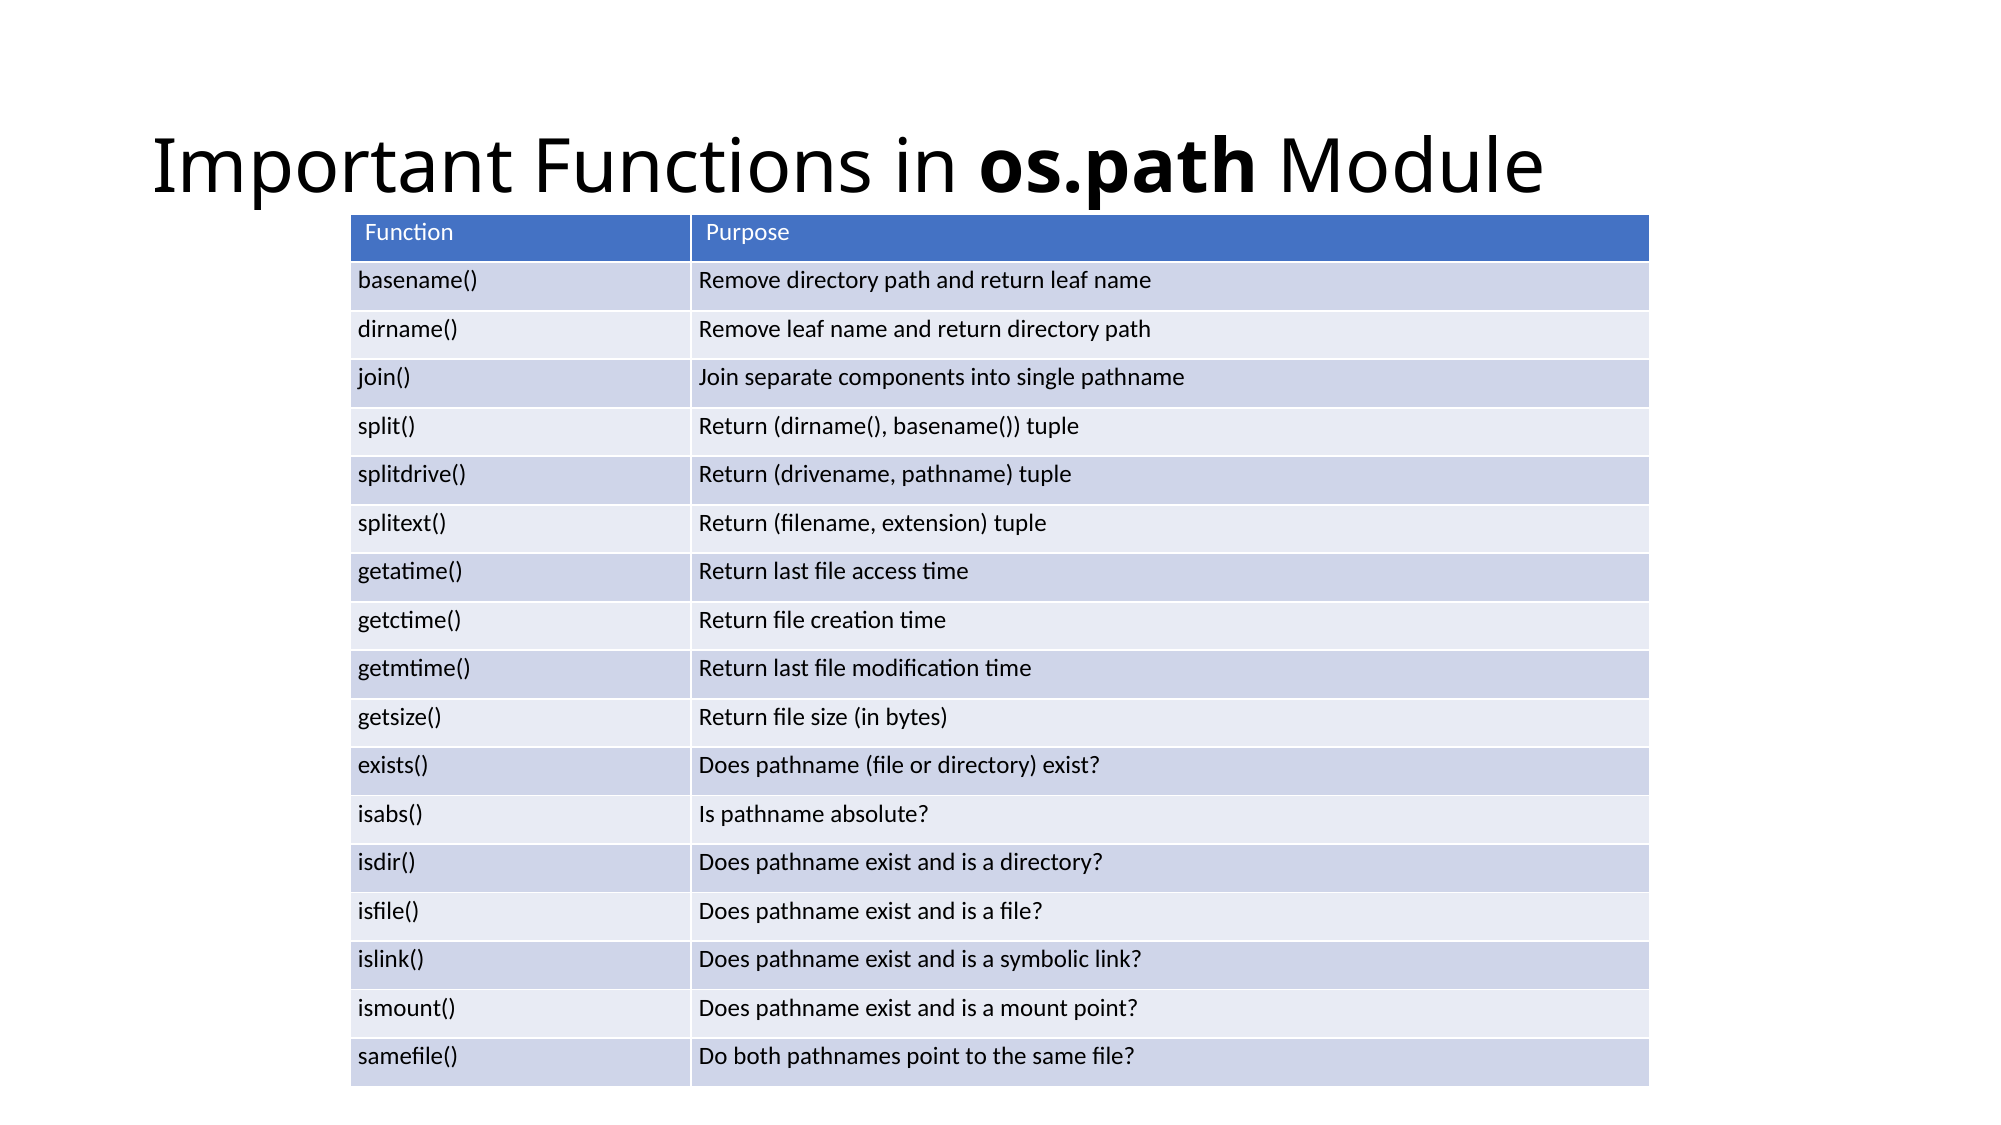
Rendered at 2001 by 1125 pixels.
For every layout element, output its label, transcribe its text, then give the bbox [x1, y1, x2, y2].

table_cell basename() [351, 263, 690, 310]
table_cell islink() [351, 942, 690, 989]
table_cell Return file creation time [692, 603, 1649, 649]
table_cell Does pathname exist and is a symbolic link? [692, 942, 1649, 989]
table_cell getatime() [351, 554, 690, 601]
table_header Function [351, 215, 690, 261]
table_cell Does pathname exist and is a mount point? [692, 990, 1649, 1037]
table_cell isfile() [351, 893, 690, 940]
table_cell isdir() [351, 845, 690, 892]
table_cell Remove directory path and return leaf name [692, 263, 1649, 310]
table_cell Return last file access time [692, 554, 1649, 601]
table_cell isabs() [351, 796, 690, 843]
title Important Functions in os.path Module [137, 59, 1863, 278]
table_cell getmtime() [351, 651, 690, 698]
table_header Purpose [692, 215, 1649, 261]
table_cell getsize() [351, 700, 690, 746]
table_cell Return (dirname(), basename()) tuple [692, 409, 1649, 455]
table_cell Return (filename, extension) tuple [692, 506, 1649, 552]
table_cell Return (drivename, pathname) tuple [692, 457, 1649, 504]
table_cell ismount() [351, 990, 690, 1037]
table_cell Does pathname (file or directory) exist? [692, 748, 1649, 795]
table_cell Join separate components into single pathname [692, 360, 1649, 407]
table_cell Does pathname exist and is a directory? [692, 845, 1649, 892]
table_cell Remove leaf name and return directory path [692, 312, 1649, 358]
table_cell Return last file modification time [692, 651, 1649, 698]
table_cell Return file size (in bytes) [692, 700, 1649, 746]
table_cell splitdrive() [351, 457, 690, 504]
table_cell splitext() [351, 506, 690, 552]
table_cell samefile() [351, 1039, 690, 1086]
table_cell exists() [351, 748, 690, 795]
table_cell split() [351, 409, 690, 455]
table_cell dirname() [351, 312, 690, 358]
table_cell getctime() [351, 603, 690, 649]
table_cell Do both pathnames point to the same file? [692, 1039, 1649, 1086]
table_cell join() [351, 360, 690, 407]
table_cell Does pathname exist and is a file? [692, 893, 1649, 940]
table_cell Is pathname absolute? [692, 796, 1649, 843]
